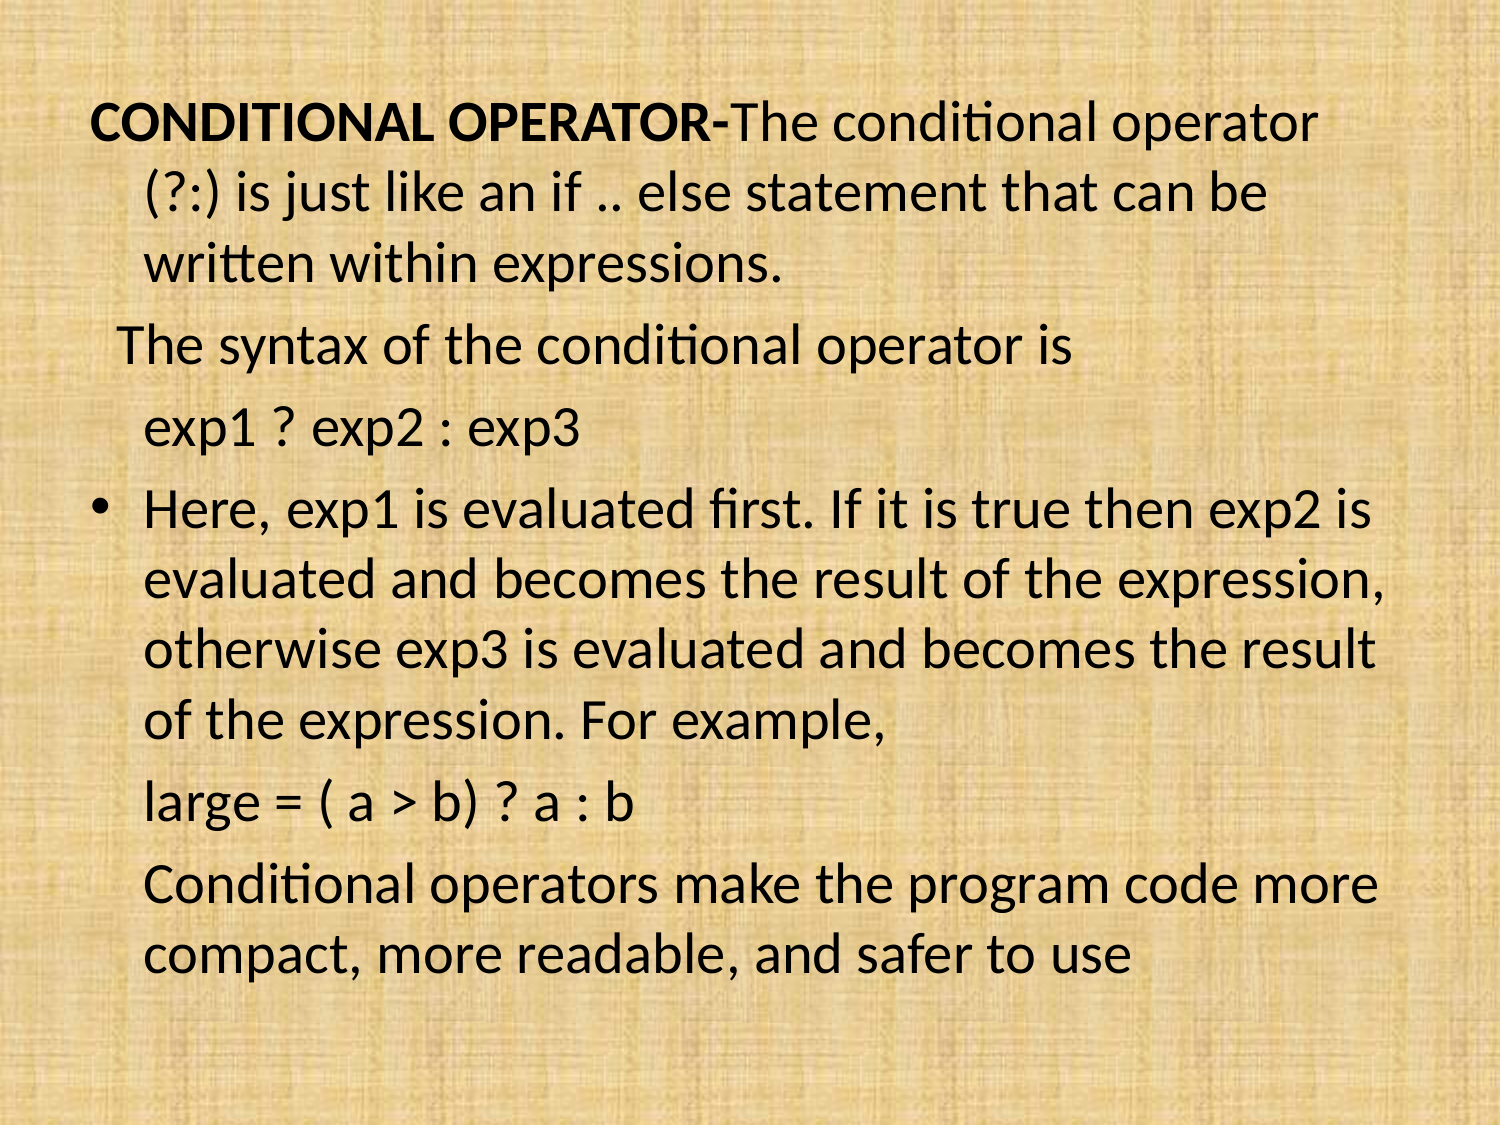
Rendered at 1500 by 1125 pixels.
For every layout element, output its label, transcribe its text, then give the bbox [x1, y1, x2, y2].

list CONDITIONAL OPERATOR-The conditional operator (?:) is just like an if .. else statement that can be written within expressions. The syntax of the conditional operator is exp1 ? exp2 : exp3 Here, exp1 is evaluated first. If it is true then exp2 is evaluated and becomes the result of the expression, otherwise exp3 is evaluated and becomes the result of the expression. For example, large = ( a > b) ? a : b Conditional operators make the program code more compact, more readable, and safer to use [75, 75, 1425, 1005]
picture [0, 0, 1500, 1125]
